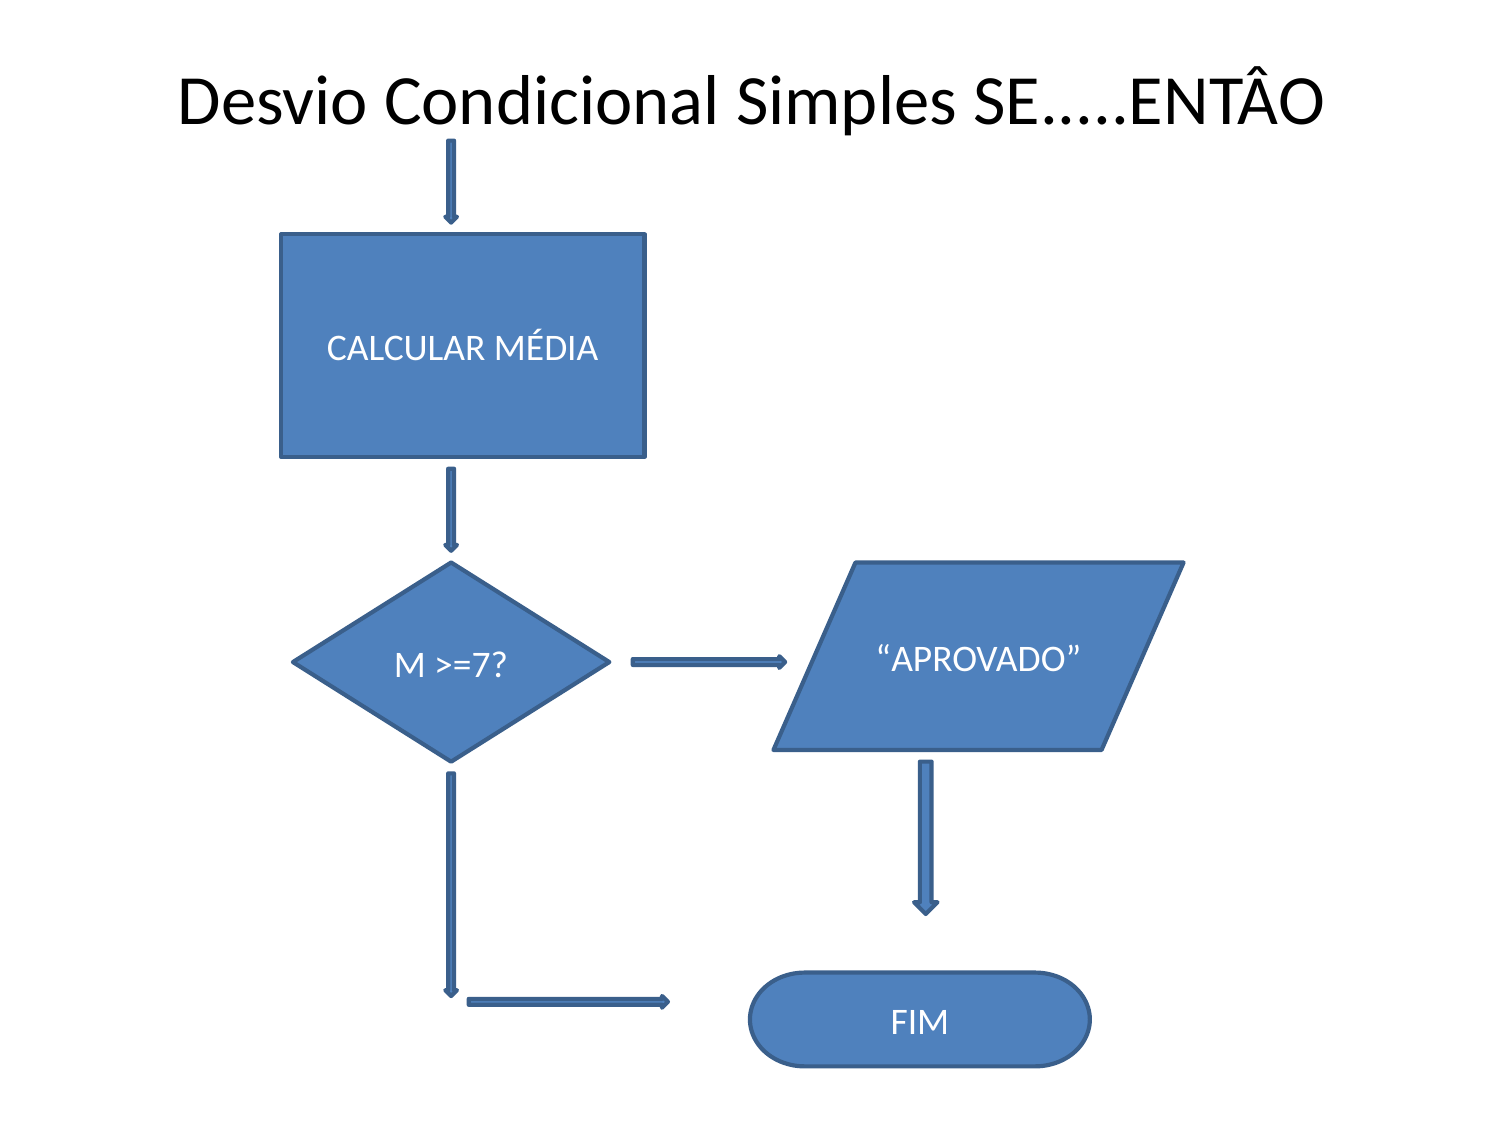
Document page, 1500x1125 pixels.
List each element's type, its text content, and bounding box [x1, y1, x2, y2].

text_box [443, 138, 459, 225]
text_box [466, 994, 671, 1010]
text_box [630, 654, 788, 670]
text_box [443, 771, 459, 999]
text_box “APROVADO” [771, 560, 1186, 753]
text_box [443, 466, 459, 553]
text_box M >=7? [290, 560, 612, 764]
text_box [912, 759, 940, 917]
title Desvio Condicional Simples SE.....ENTÂO [39, 45, 1465, 233]
text_box CALCULAR MÉDIA [279, 232, 647, 459]
text_box FIM [747, 970, 1092, 1069]
